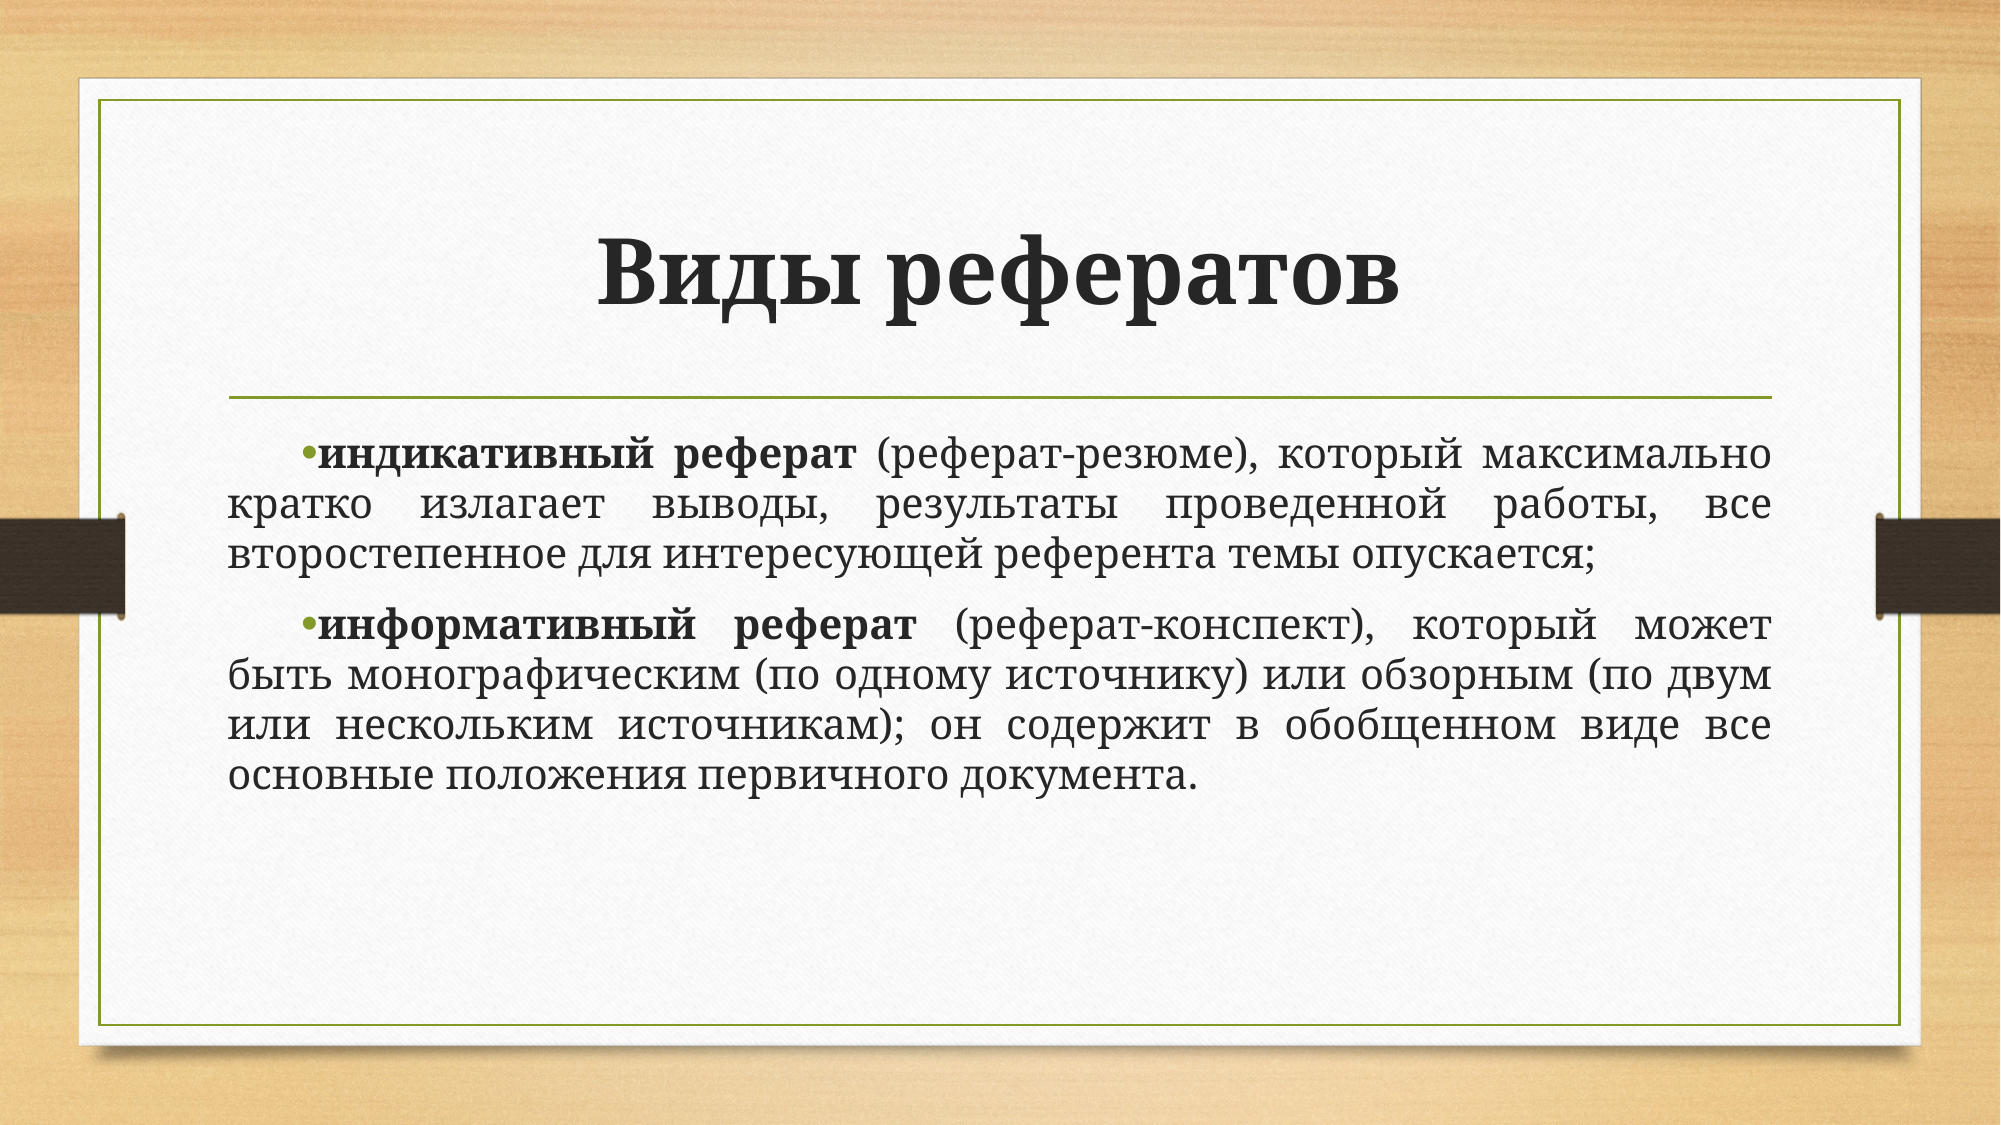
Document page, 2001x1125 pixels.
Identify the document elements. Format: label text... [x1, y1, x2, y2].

title Виды рефератов [212, 161, 1788, 375]
picture [0, 0, 2001, 1125]
list индикативный реферат (реферат-резюме), который максимально кратко излагает выводы, результаты проведенной работы, все второстепенное для интересующей референта темы опускается; информативный реферат (реферат-конспект), который может быть монографическим (по одному источнику) или обзорным (по двум или нескольким источникам); он содержит в обобщенном виде все основные положения первичного документа. [212, 419, 1788, 964]
